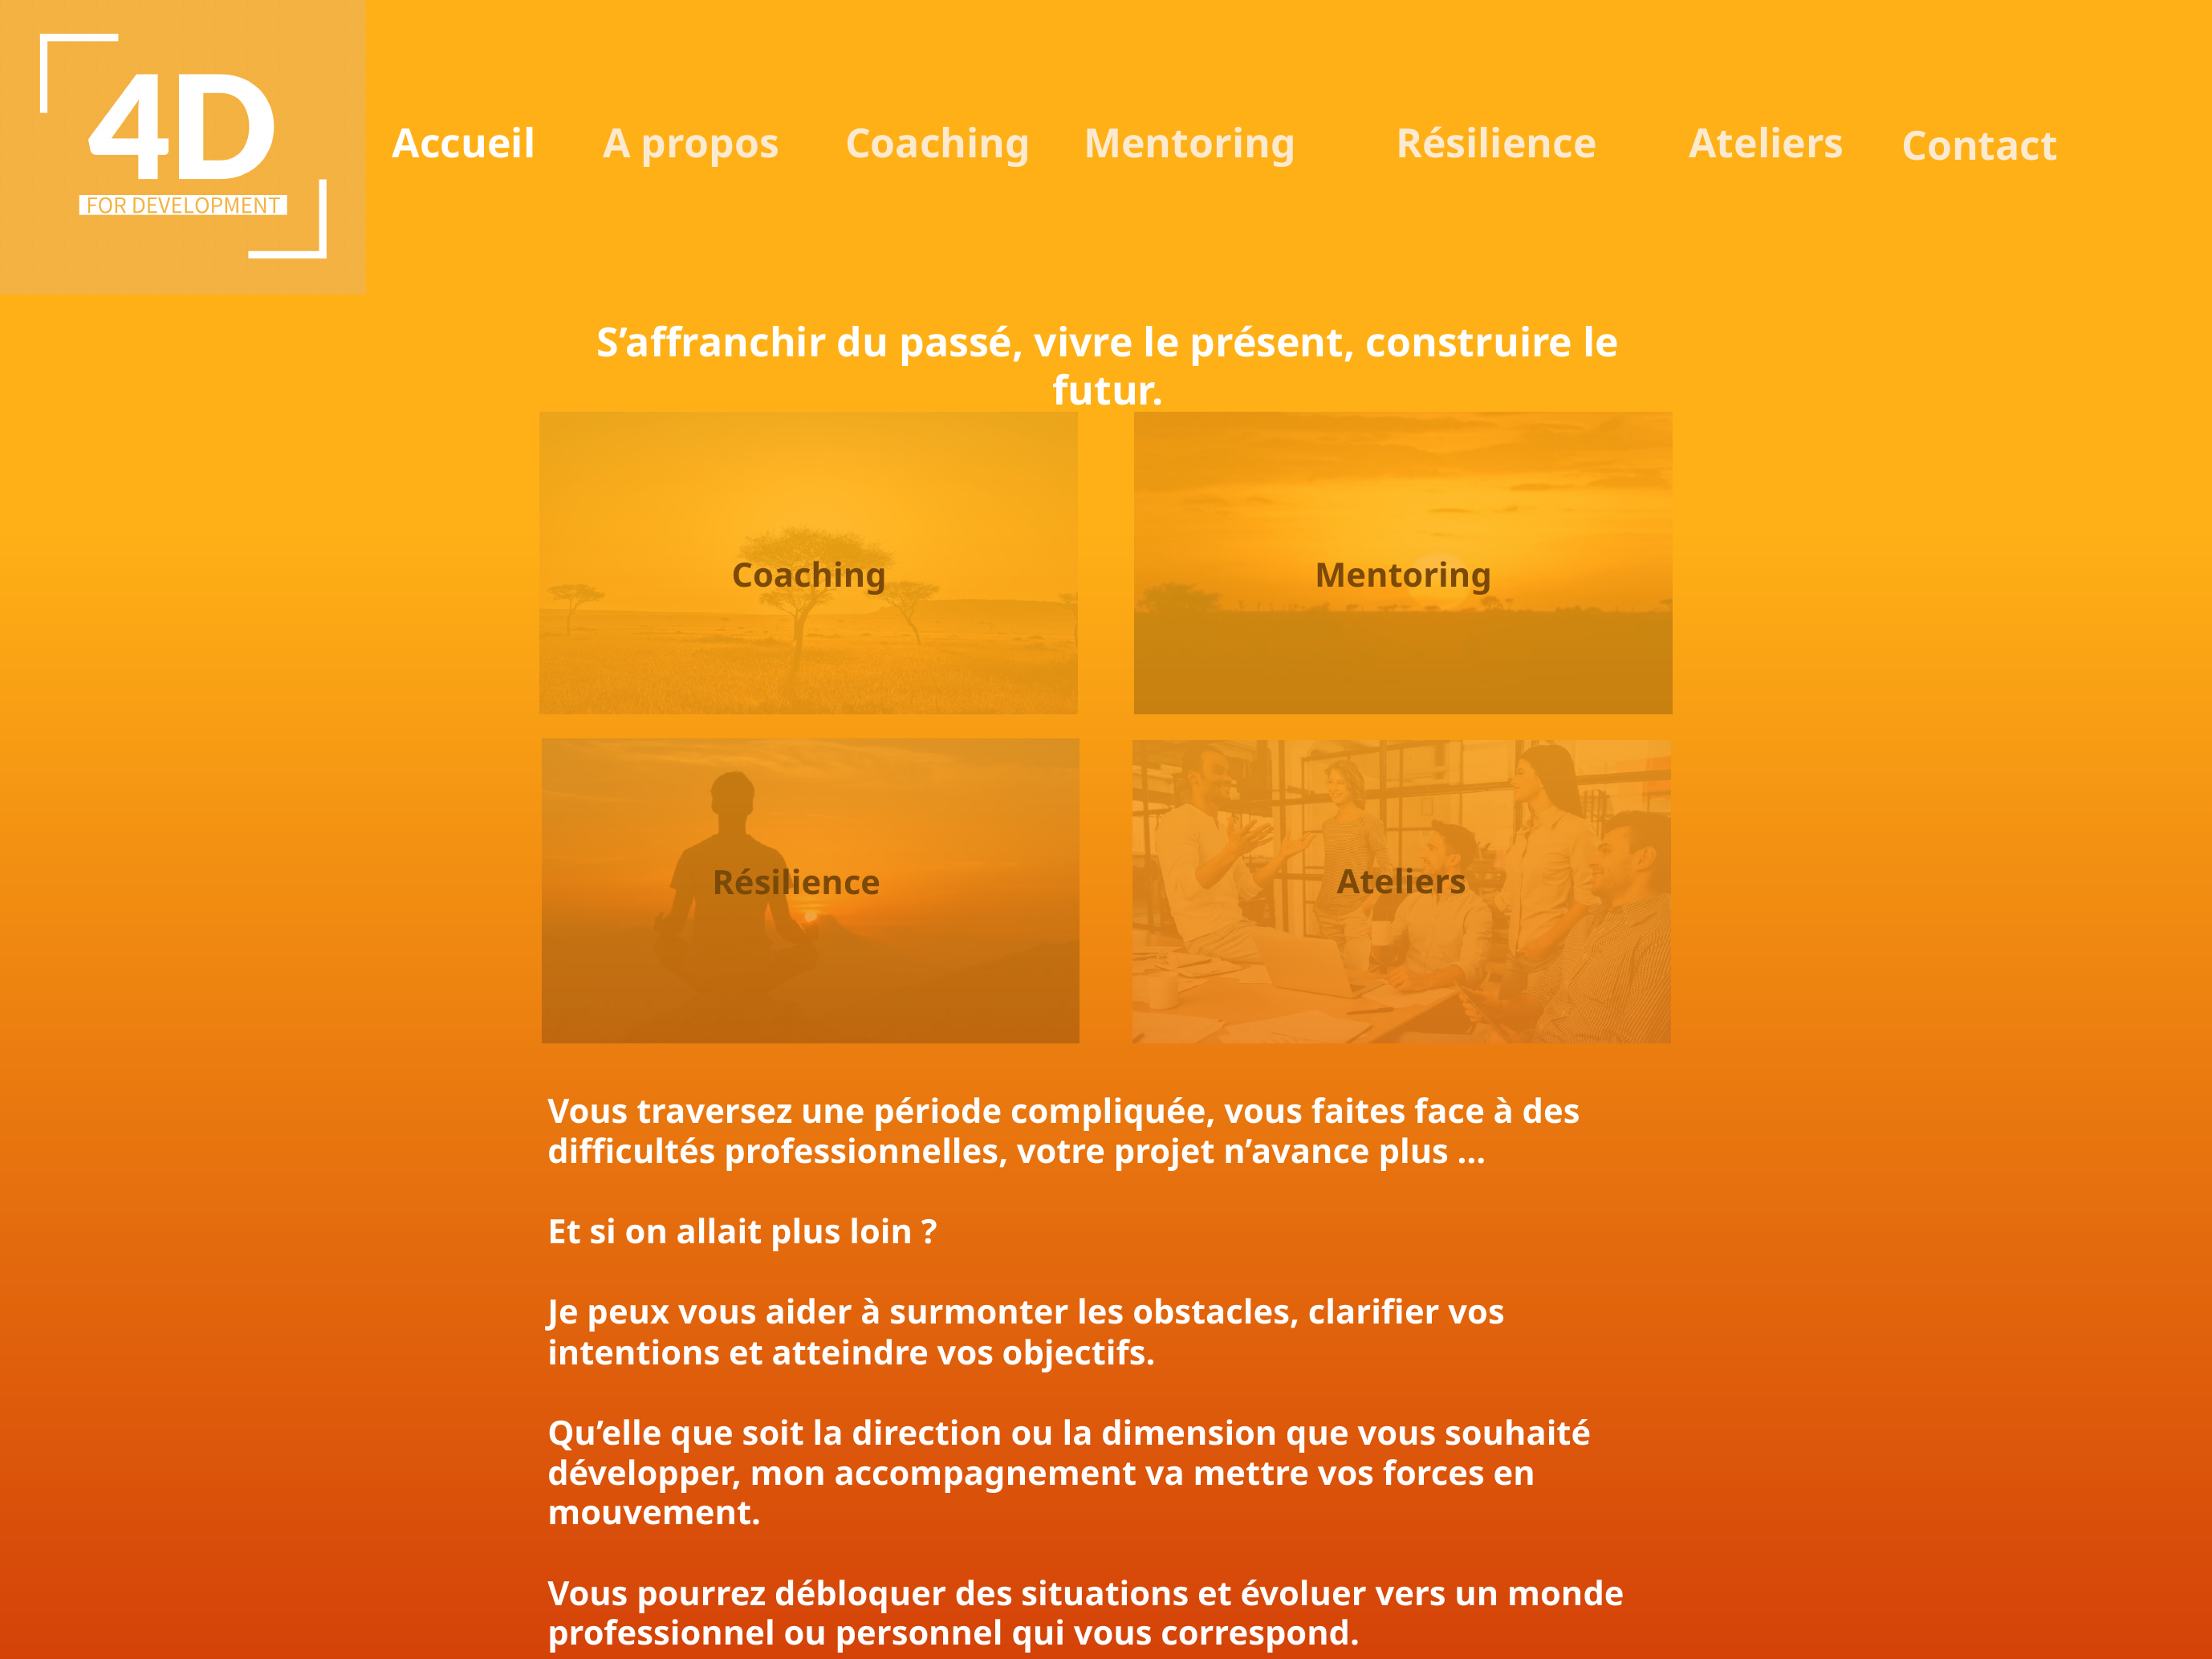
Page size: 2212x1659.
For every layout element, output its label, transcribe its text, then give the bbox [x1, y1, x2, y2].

text_box S’affranchir du passé, vivre le présent, construire le futur. [535, 311, 1681, 420]
text_box A propos [572, 111, 797, 172]
picture [539, 411, 1078, 714]
text_box Mentoring [1048, 111, 1332, 172]
text_box Coaching [797, 111, 1048, 172]
text_box Résilience [1355, 111, 1637, 172]
text_box Vous traversez une période compliquée, vous faites face à des difficultés professionnelles, votre projet n’avance plus … Et si on allait plus loin ? Je peux vous aider à surmonter les obstacles, clarifier vos intentions et atteindre vos objectifs. Qu’elle que soit la direction ou la dimension que vous souhaité développer, mon accompagnement va mettre vos forces en mouvement. Vous pourrez débloquer des situations et évoluer vers un monde professionnel ou personnel qui vous correspond. scroll > … [535, 1084, 1681, 1659]
text_box Contact [1861, 114, 2099, 174]
picture [541, 738, 1080, 1043]
text_box Ateliers [1637, 111, 1897, 172]
picture [0, 0, 366, 295]
picture [1132, 740, 1671, 1043]
text_box Accueil [366, 111, 572, 172]
picture [1134, 411, 1673, 714]
